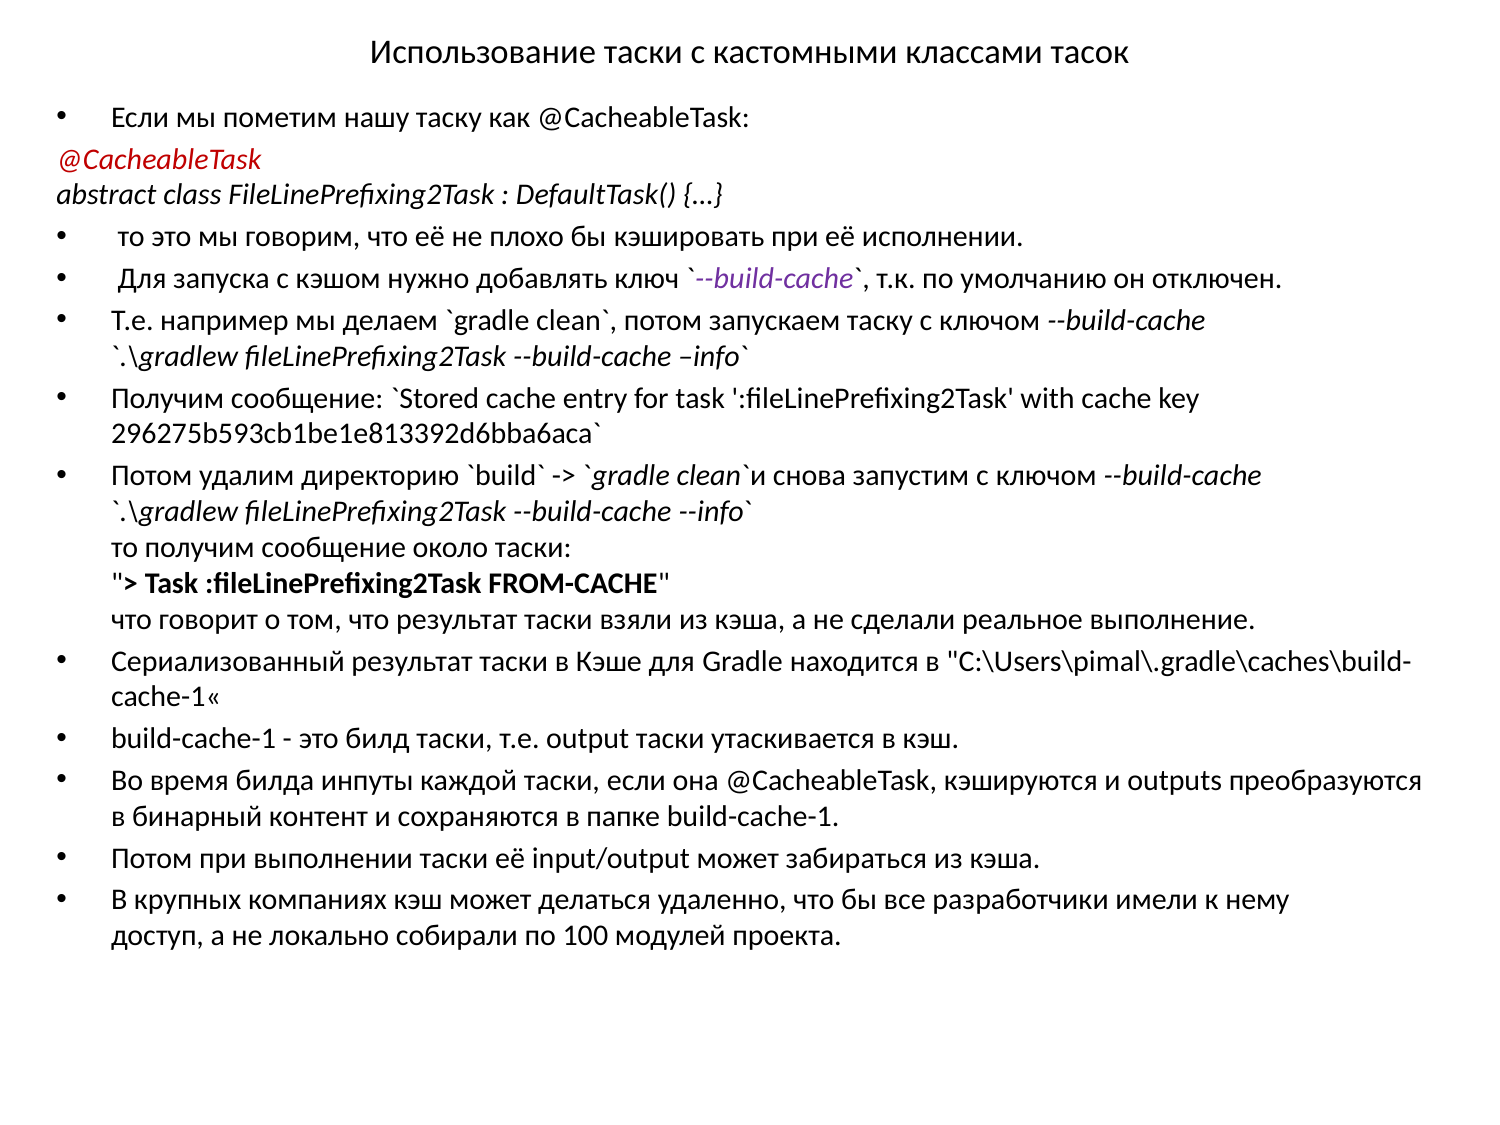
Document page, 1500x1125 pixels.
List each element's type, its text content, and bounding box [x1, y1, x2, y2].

list Если мы пометим нашу таску как @CacheableTask: @CacheableTask abstract class FileLinePrefixing2Task : DefaultTask() {…} то это мы говорим, что её не плохо бы кэшировать при её исполнении. Для запуска с кэшом нужно добавлять ключ `--build-cache`, т.к. по умолчанию он отключен. Т.е. например мы делаем `gradle clean`, потом запускаем таску с ключом --build-cache `.\gradlew fileLinePrefixing2Task --build-cache –info` Получим сообщение: `Stored cache entry for task ':fileLinePrefixing2Task' with cache key 296275b593cb1be1e813392d6bba6aca` Потом удалим директорию `build` -> `gradle clean`и снова запустим с ключом --build-cache `.\gradlew fileLinePrefixing2Task --build-cache --info` то получим сообщение около таски: "> Task :fileLinePrefixing2Task FROM-CACHE" что говорит о том, что результат таски взяли из кэша, а не сделали реальное выполнение. Сериализованный результат таски в Кэше для Gradle находится в "C:\Users\pimal\.gradle\caches\build-cache-1« build-cache-1 - это билд таски, т.е. output таски утаскивается в кэш. Во время билда инпуты каждой таски, если она @CacheableTask, кэшируются и outputs преобразуются в бинарный контент и сохраняются в папке build-cache-1. Потом при выполнении таски её input/output может забираться из кэша. В крупных компаниях кэш может делаться удаленно, что бы все разработчики имели к нему доступ, а не локально собирали по 100 модулей проекта. [41, 90, 1459, 1083]
title Использование таски с кастомными классами тасок [74, 21, 1425, 79]
